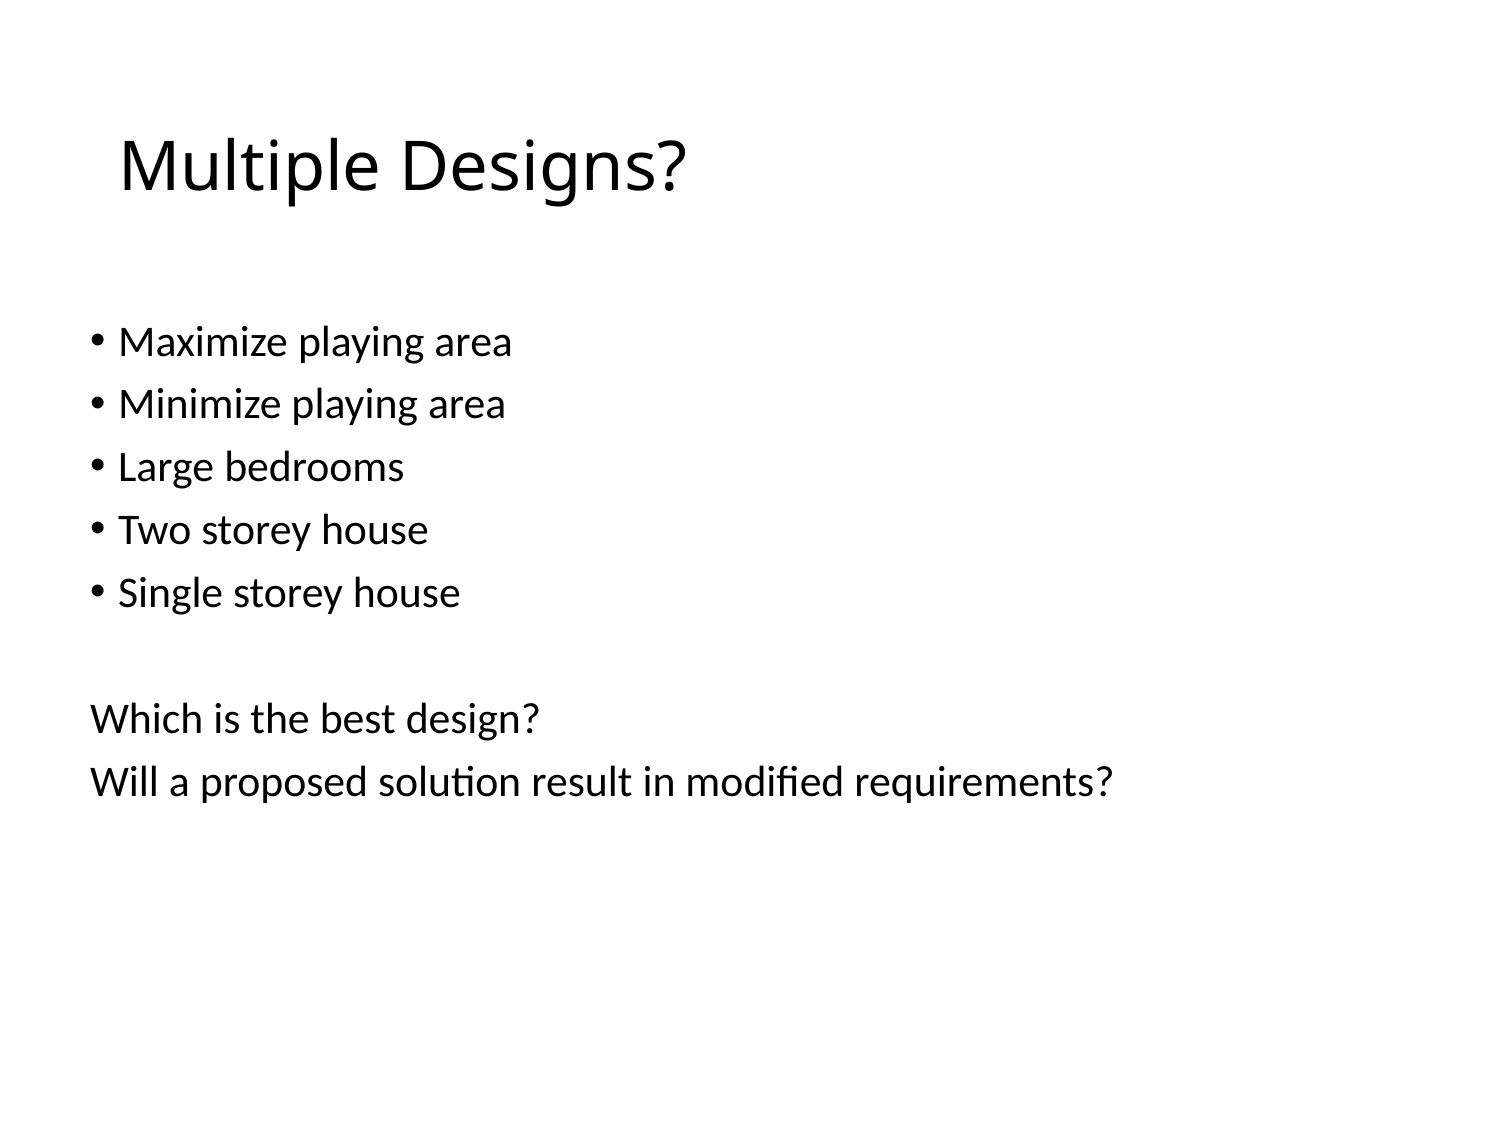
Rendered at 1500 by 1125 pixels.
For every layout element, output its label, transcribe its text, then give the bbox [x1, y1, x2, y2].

title Multiple Designs? [103, 59, 1397, 278]
list Maximize playing area Minimize playing area Large bedrooms Two storey house Single storey house Which is the best design? Will a proposed solution result in modified requirements? [75, 310, 1450, 1075]
